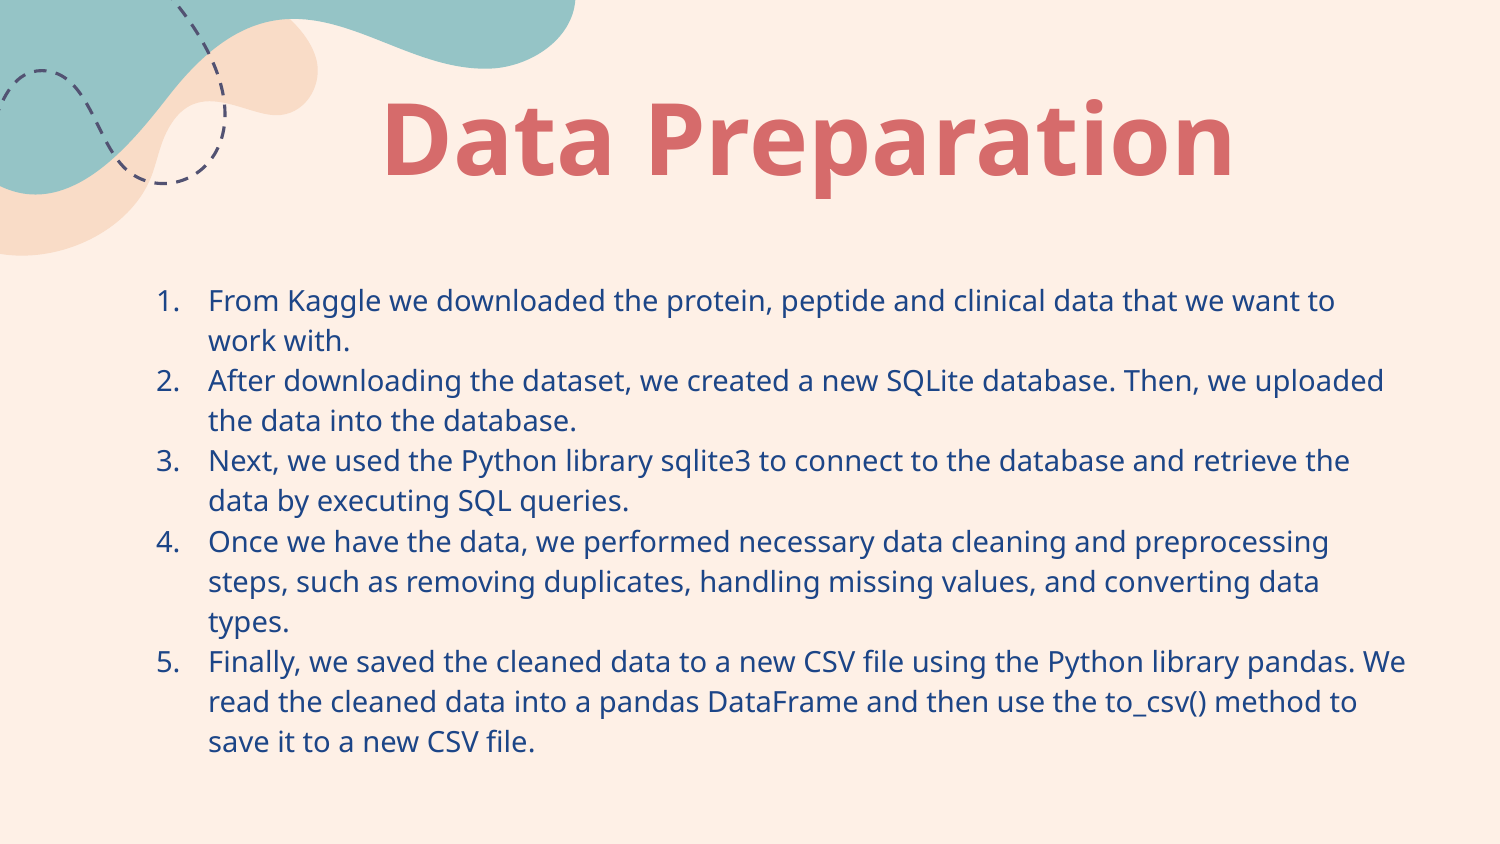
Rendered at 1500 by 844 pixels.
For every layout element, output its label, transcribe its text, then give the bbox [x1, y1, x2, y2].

subtitle From Kaggle we downloaded the protein, peptide and clinical data that we want to work with. After downloading the dataset, we created a new SQLite database. Then, we uploaded the data into the database. Next, we used the Python library sqlite3 to connect to the database and retrieve the data by executing SQL queries. Once we have the data, we performed necessary data cleaning and preprocessing steps, such as removing duplicates, handling missing values, and converting data types. Finally, we saved the cleaned data to a new CSV file using the Python library pandas. We read the cleaned data into a pandas DataFrame and then use the to_csv() method to save it to a new CSV file. [118, 261, 1423, 812]
title Data Preparation [364, 75, 1285, 196]
